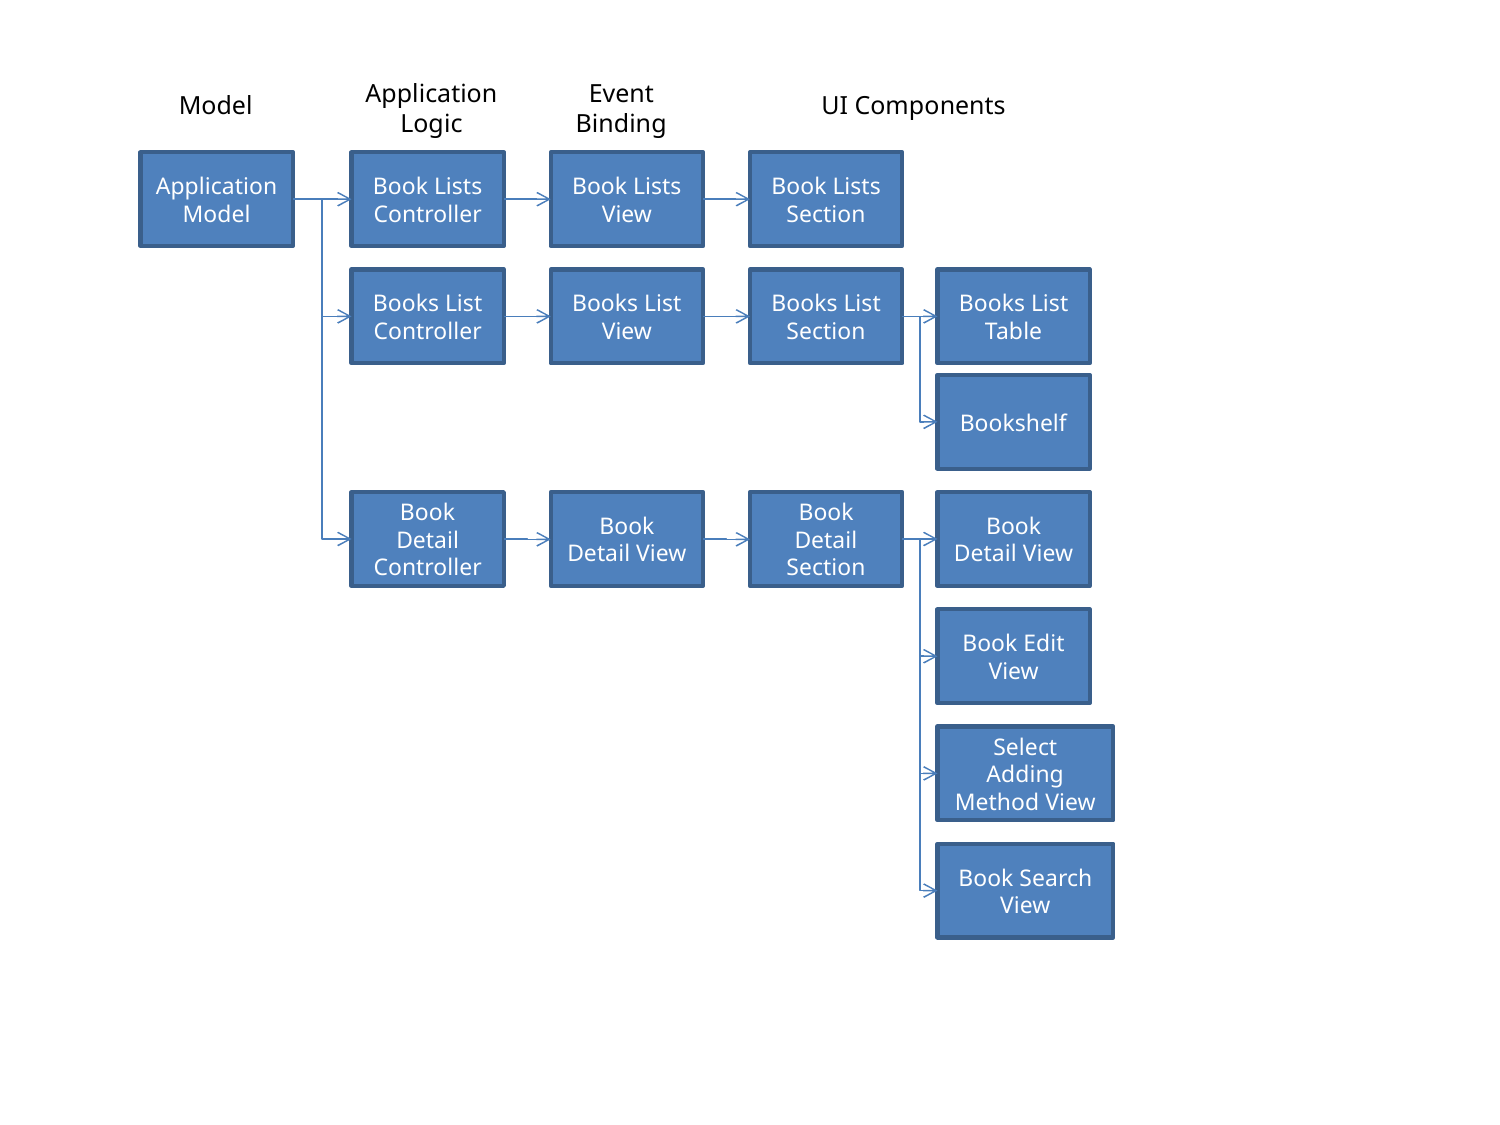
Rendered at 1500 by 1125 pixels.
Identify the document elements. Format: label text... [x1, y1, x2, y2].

text_box UI Components [806, 82, 1021, 127]
text_box Book Edit View [943, 607, 1092, 705]
text_box Book Lists Controller [349, 150, 506, 248]
text_box Model [164, 82, 268, 127]
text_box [902, 538, 938, 891]
text_box Event Binding [560, 70, 682, 145]
text_box Books List View [549, 267, 705, 365]
text_box Books List Section [748, 267, 904, 365]
text_box Book Detail Controller [349, 490, 506, 588]
text_box Book Lists Section [748, 150, 904, 248]
text_box Books List Controller [356, 267, 506, 365]
text_box Application Model [138, 150, 295, 248]
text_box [902, 316, 938, 423]
text_box Books List Table [935, 267, 1092, 365]
text_box Bookshelf [935, 373, 1092, 471]
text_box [292, 198, 352, 540]
text_box Book Detail View [935, 490, 1092, 588]
text_box Select Adding Method View [942, 724, 1115, 822]
text_box Book Detail Section [748, 490, 904, 588]
text_box Book Search View [935, 842, 1115, 940]
text_box Book Lists View [549, 150, 705, 248]
text_box Application Logic [350, 70, 513, 145]
text_box Book Detail View [549, 490, 705, 588]
